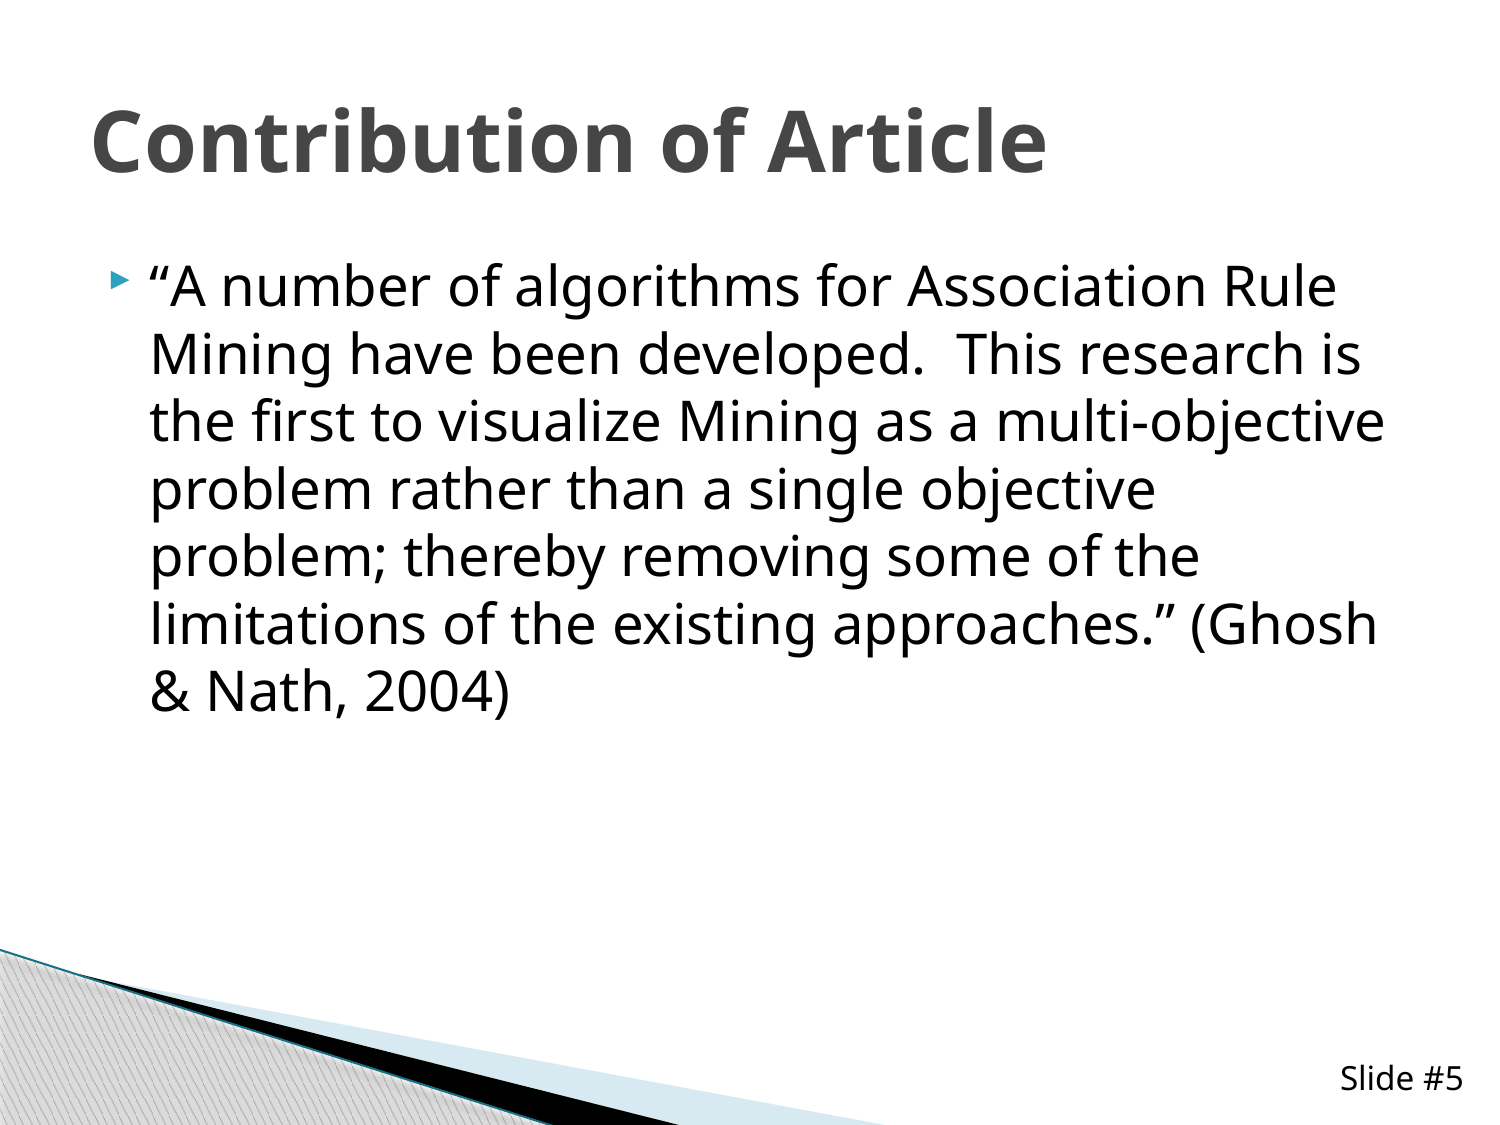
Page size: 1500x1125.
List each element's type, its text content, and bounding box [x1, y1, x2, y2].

slide_number Slide #5 [1200, 1050, 1479, 1110]
list “A number of algorithms for Association Rule Mining have been developed. This research is the first to visualize Mining as a multi-objective problem rather than a single objective problem; thereby removing some of the limitations of the existing approaches.” (Ghosh & Nath, 2004) [75, 243, 1425, 986]
title Contribution of Article [75, 45, 1425, 233]
